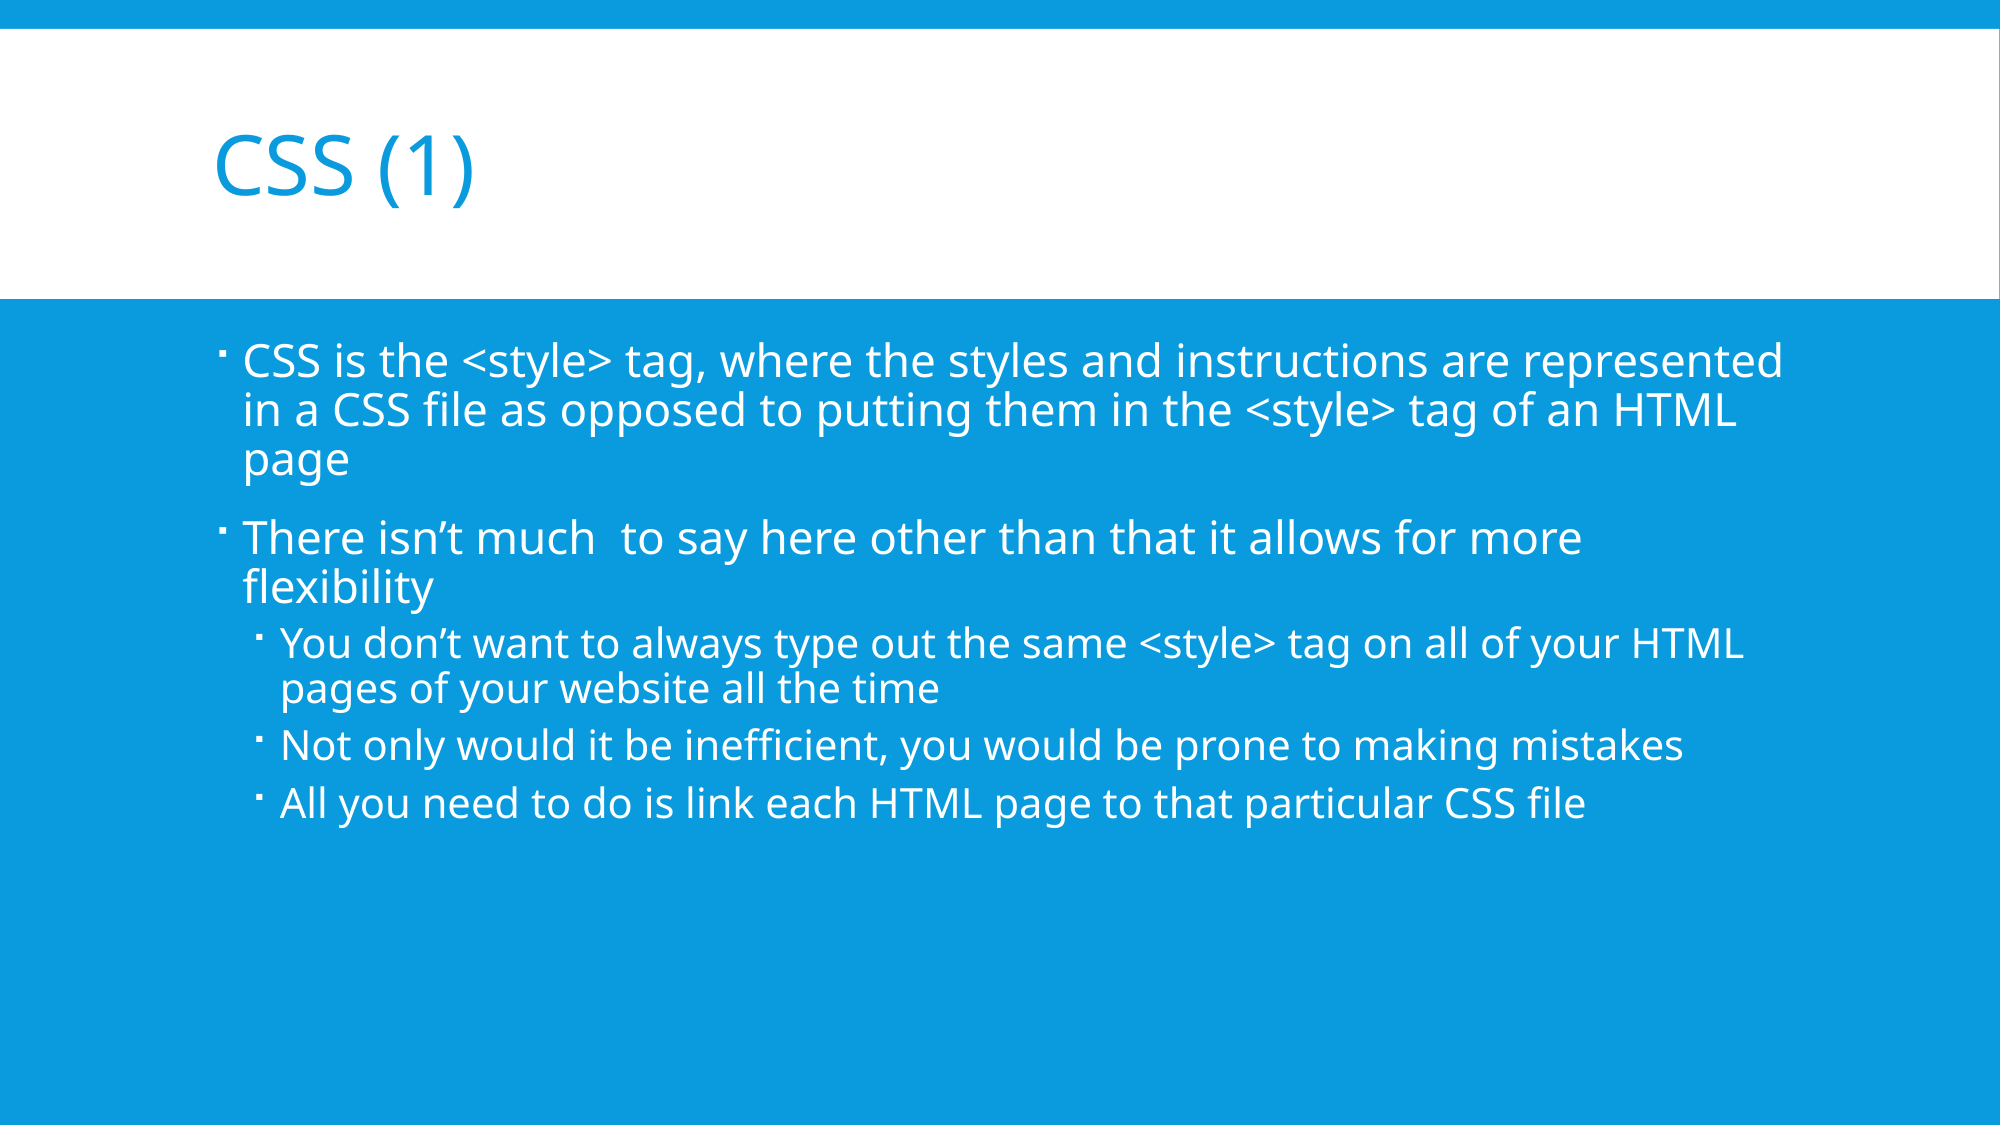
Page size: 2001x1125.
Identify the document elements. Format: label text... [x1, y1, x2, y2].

list CSS is the <style> tag, where the styles and instructions are represented in a CSS file as opposed to putting them in the <style> tag of an HTML page There isn’t much to say here other than that it allows for more flexibility You don’t want to always type out the same <style> tag on all of your HTML pages of your website all the time Not only would it be inefficient, you would be prone to making mistakes All you need to do is link each HTML page to that particular CSS file [197, 329, 1803, 1020]
title CSS (1) [197, 46, 1803, 295]
